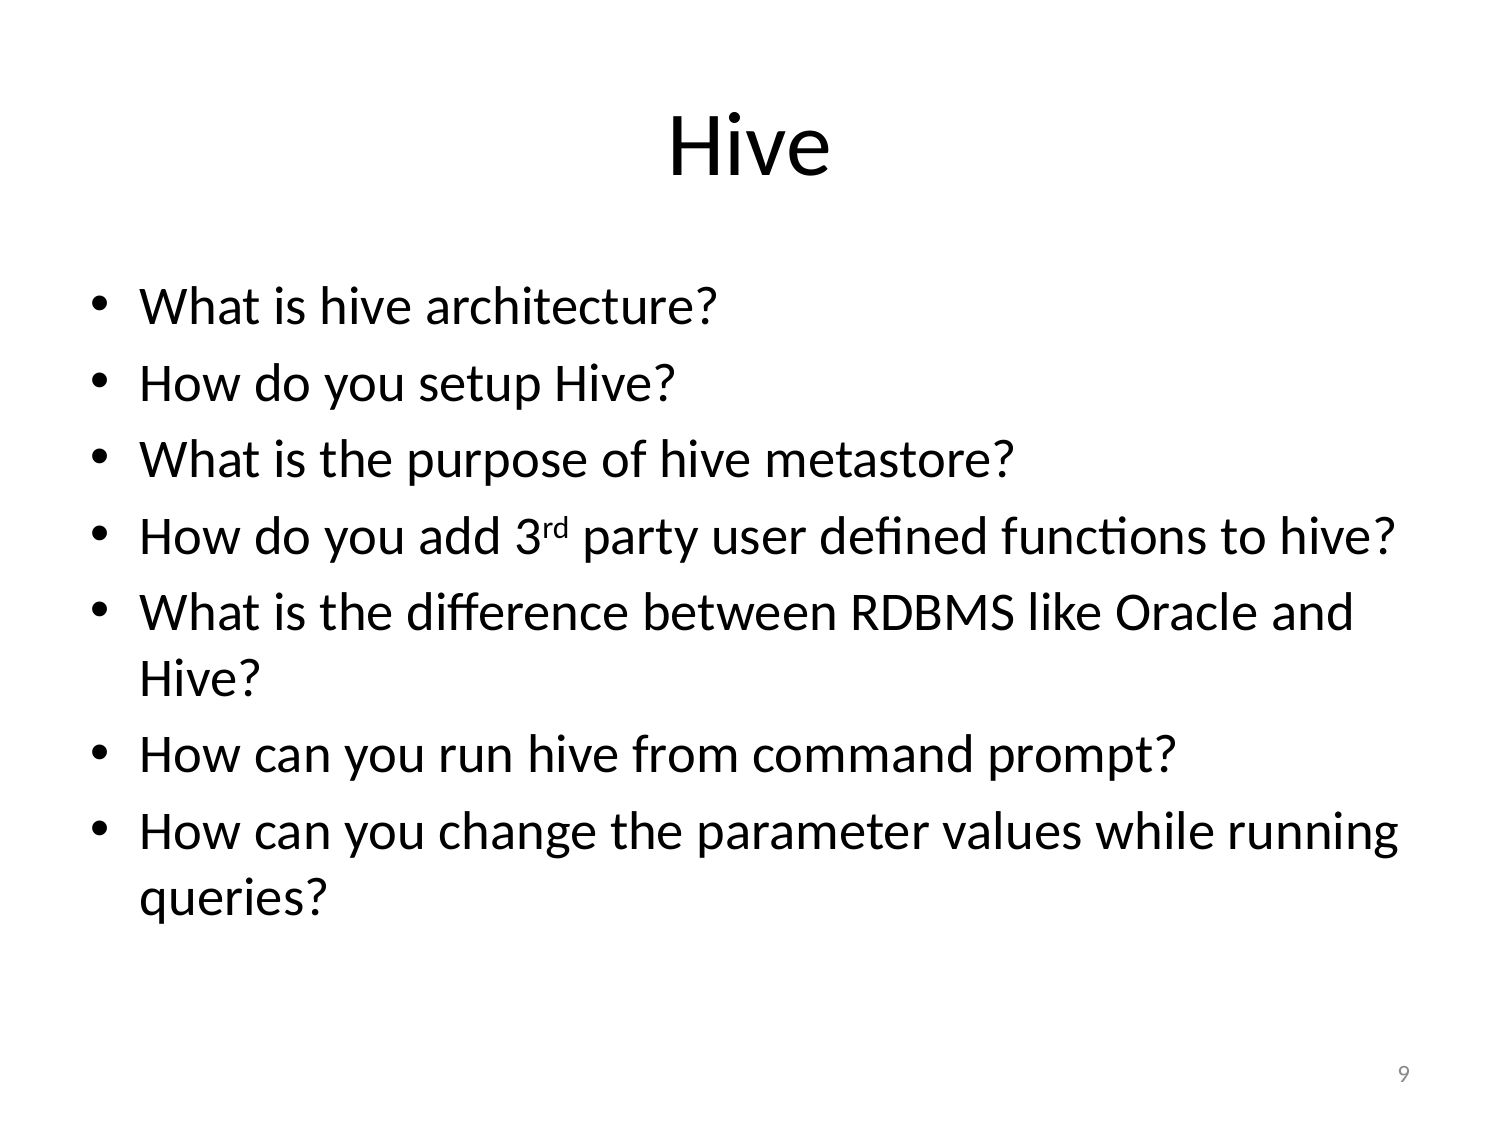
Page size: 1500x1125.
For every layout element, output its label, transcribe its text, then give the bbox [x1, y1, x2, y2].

slide_number 9 [1074, 1042, 1425, 1103]
list What is hive architecture? How do you setup Hive? What is the purpose of hive metastore? How do you add 3rd party user defined functions to hive? What is the difference between RDBMS like Oracle and Hive? How can you run hive from command prompt? How can you change the parameter values while running queries? [75, 262, 1425, 1005]
title Hive [75, 45, 1425, 233]
